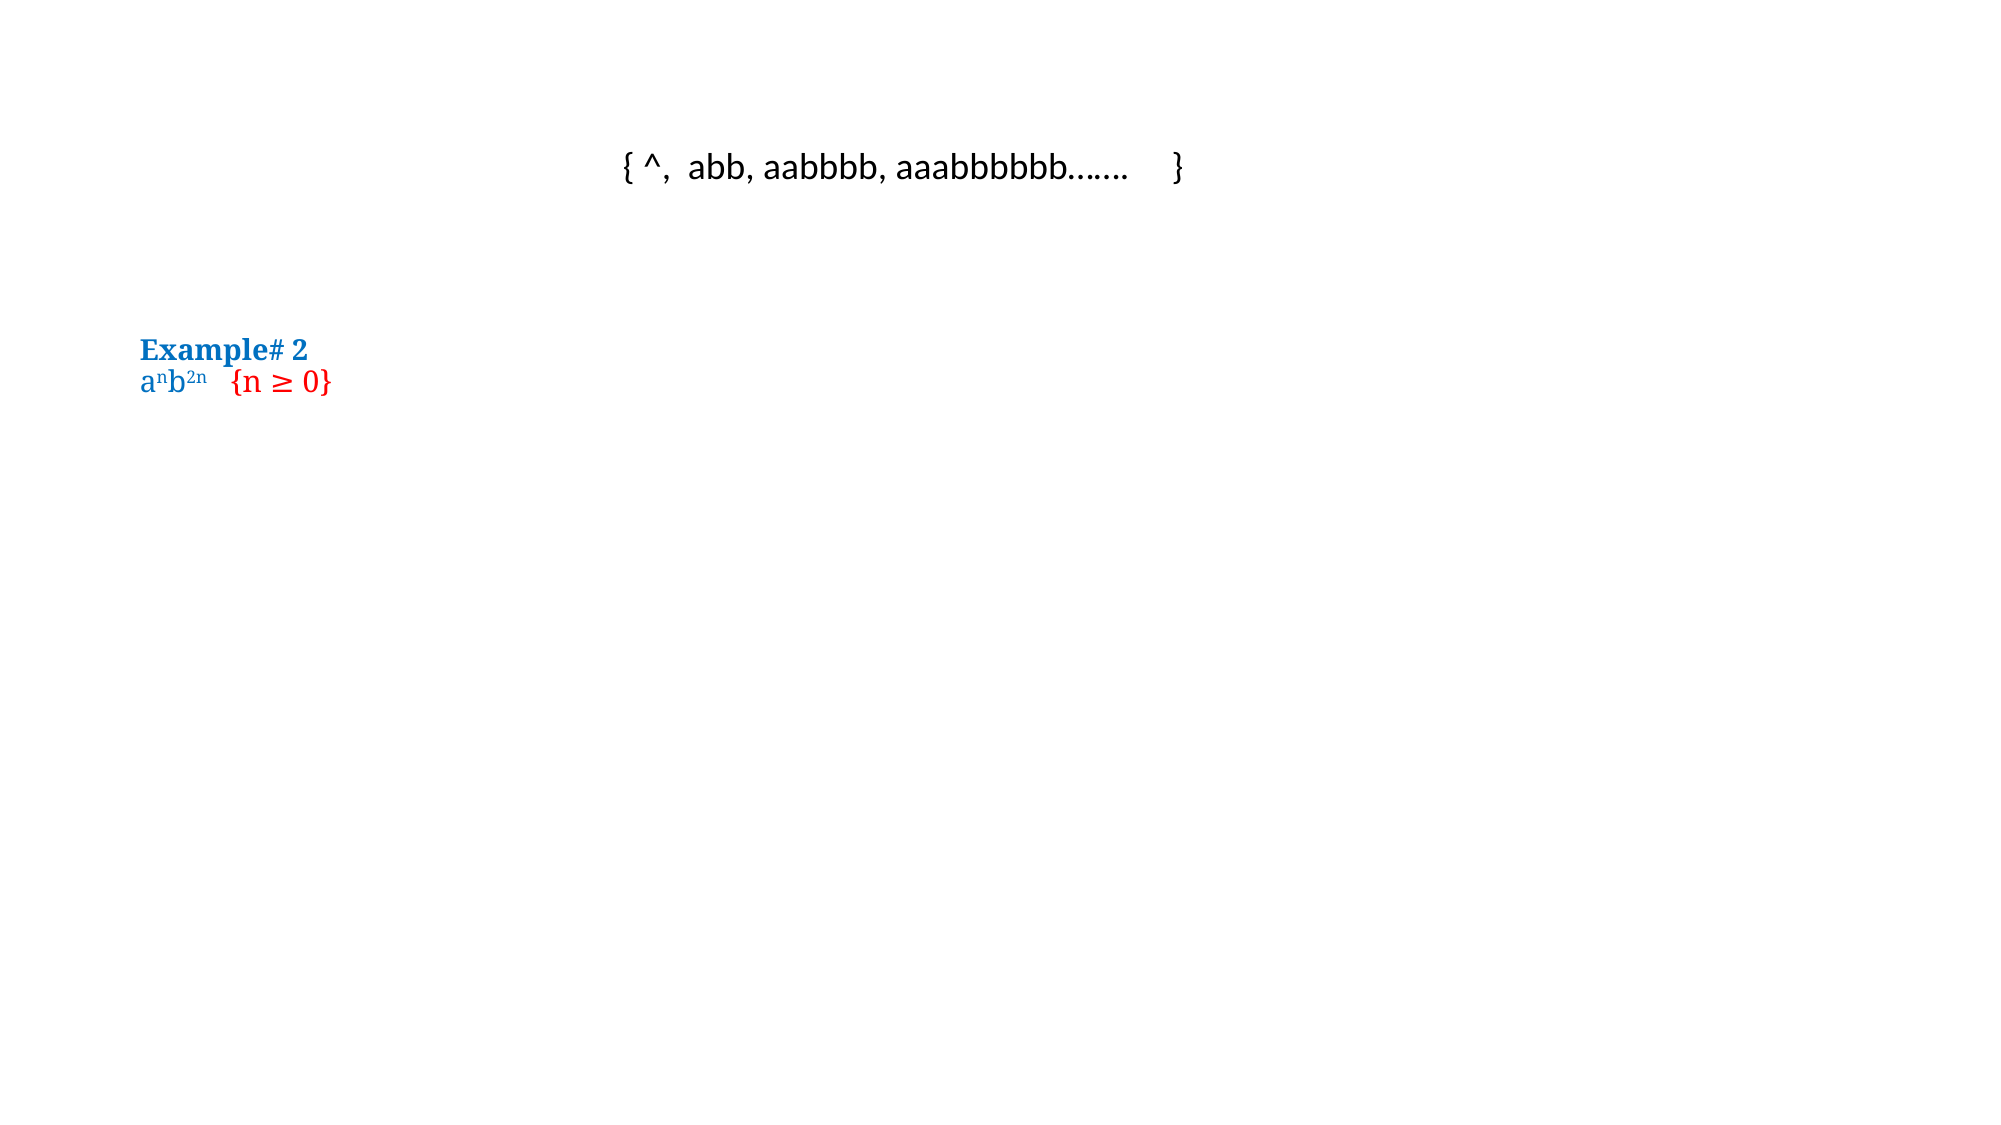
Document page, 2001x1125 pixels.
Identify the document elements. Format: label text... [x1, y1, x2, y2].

title Example# 2 anb2n {n ≥ 0} [124, 142, 1625, 535]
